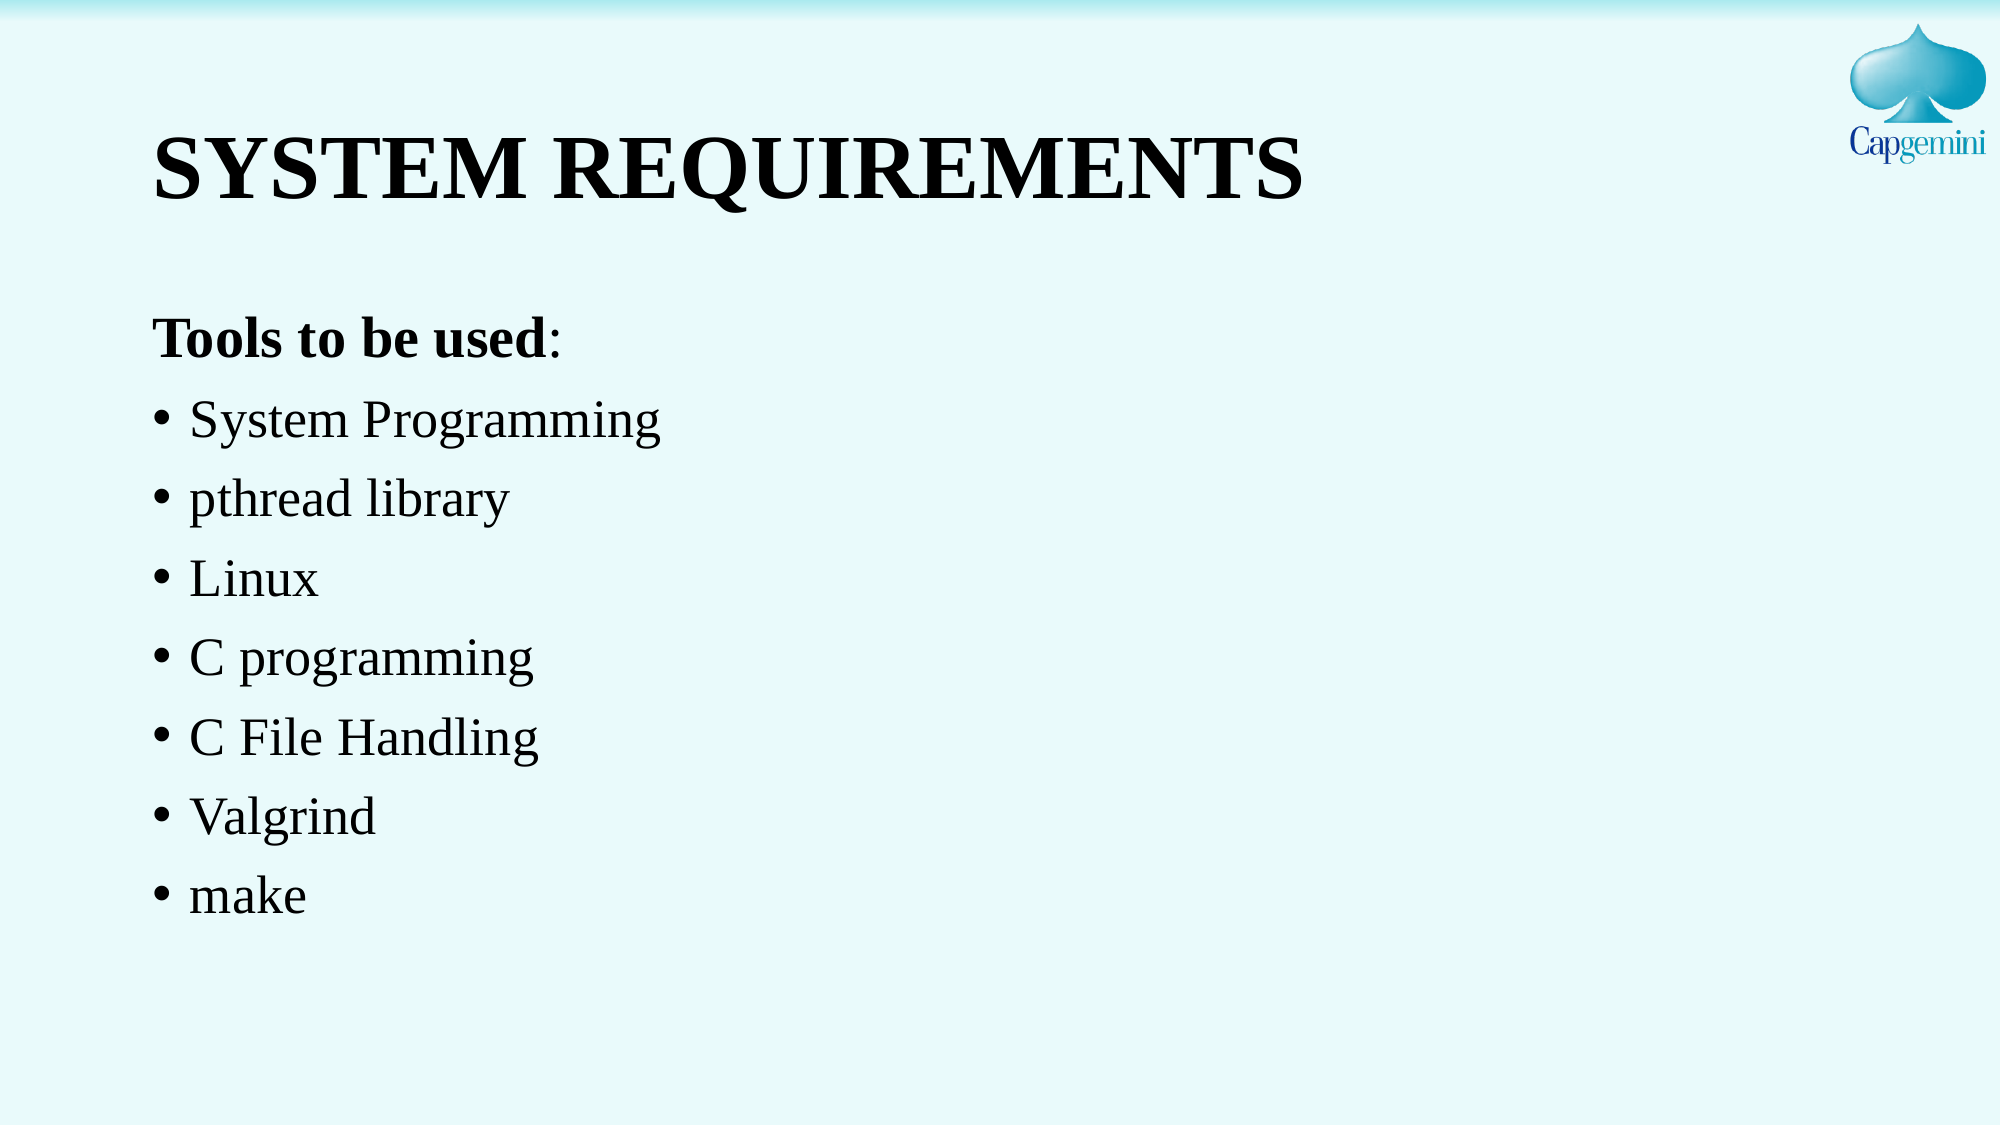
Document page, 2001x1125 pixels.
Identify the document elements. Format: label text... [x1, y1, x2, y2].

list Tools to be used: System Programming pthread library Linux C programming C File Handling Valgrind make [137, 299, 1863, 1014]
picture [1836, 0, 2000, 191]
title SYSTEM REQUIREMENTS [137, 59, 1863, 278]
